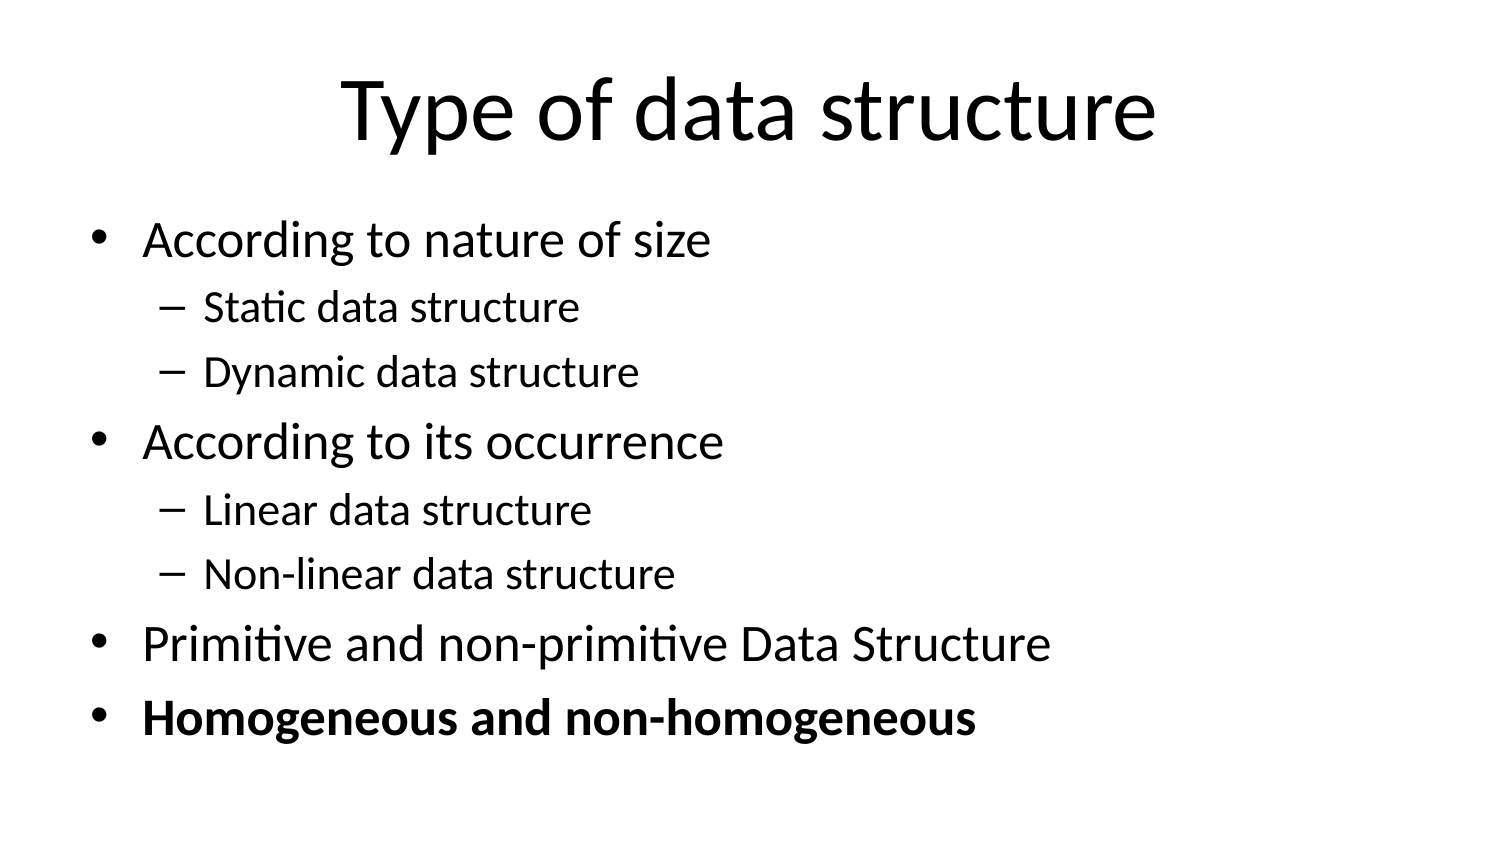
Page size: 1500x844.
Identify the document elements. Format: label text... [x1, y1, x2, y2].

list According to nature of size Static data structure Dynamic data structure According to its occurrence Linear data structure Non-linear data structure Primitive and non-primitive Data Structure Homogeneous and non-homogeneous [75, 196, 1425, 754]
title Type of data structure [75, 33, 1425, 175]
